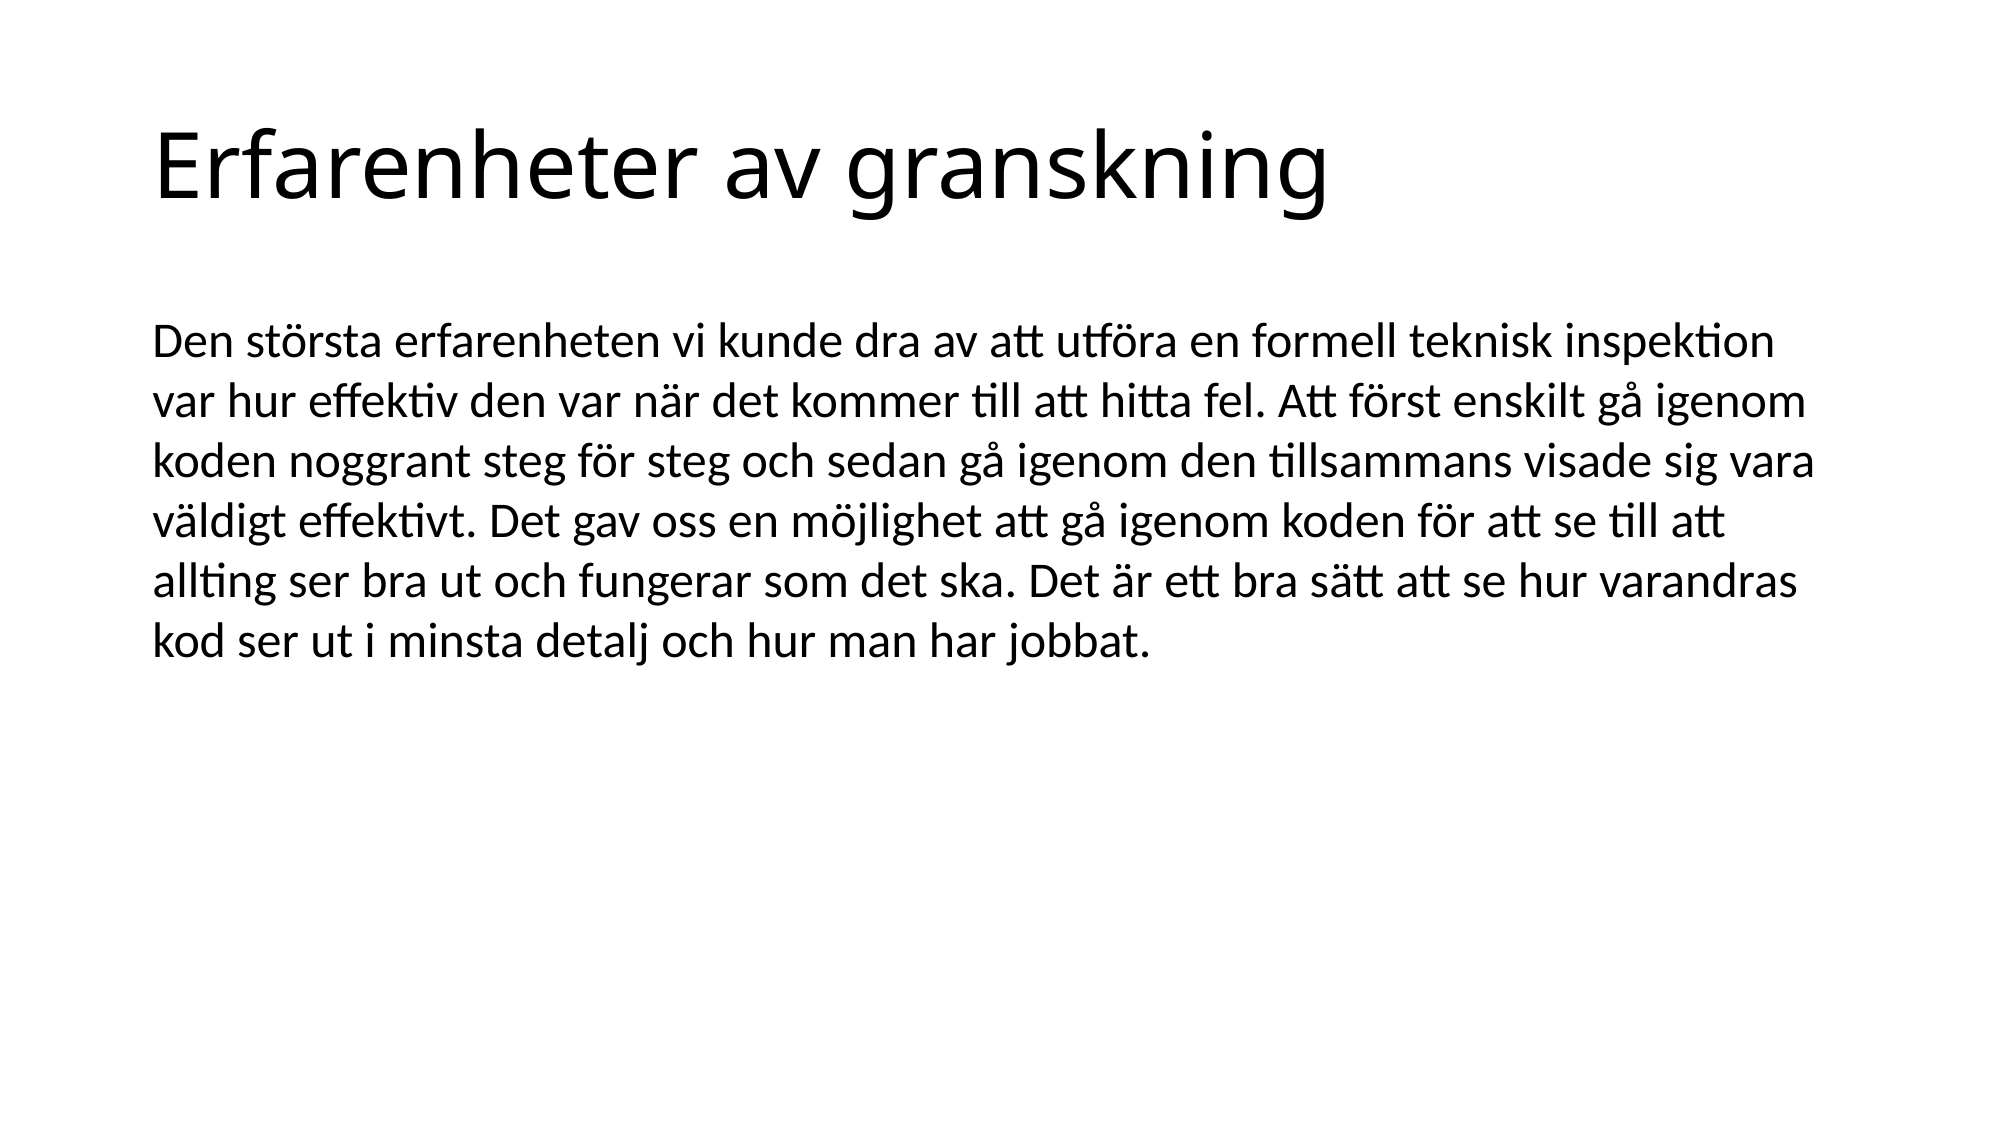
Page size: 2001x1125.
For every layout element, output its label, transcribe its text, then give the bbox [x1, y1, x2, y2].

title Erfarenheter av granskning [137, 59, 1863, 278]
list Den största erfarenheten vi kunde dra av att utföra en formell teknisk inspektion var hur effektiv den var när det kommer till att hitta fel. Att först enskilt gå igenom koden noggrant steg för steg och sedan gå igenom den tillsammans visade sig vara väldigt effektivt. Det gav oss en möjlighet att gå igenom koden för att se till att allting ser bra ut och fungerar som det ska. Det är ett bra sätt att se hur varandras kod ser ut i minsta detalj och hur man har jobbat. [137, 299, 1863, 1014]
